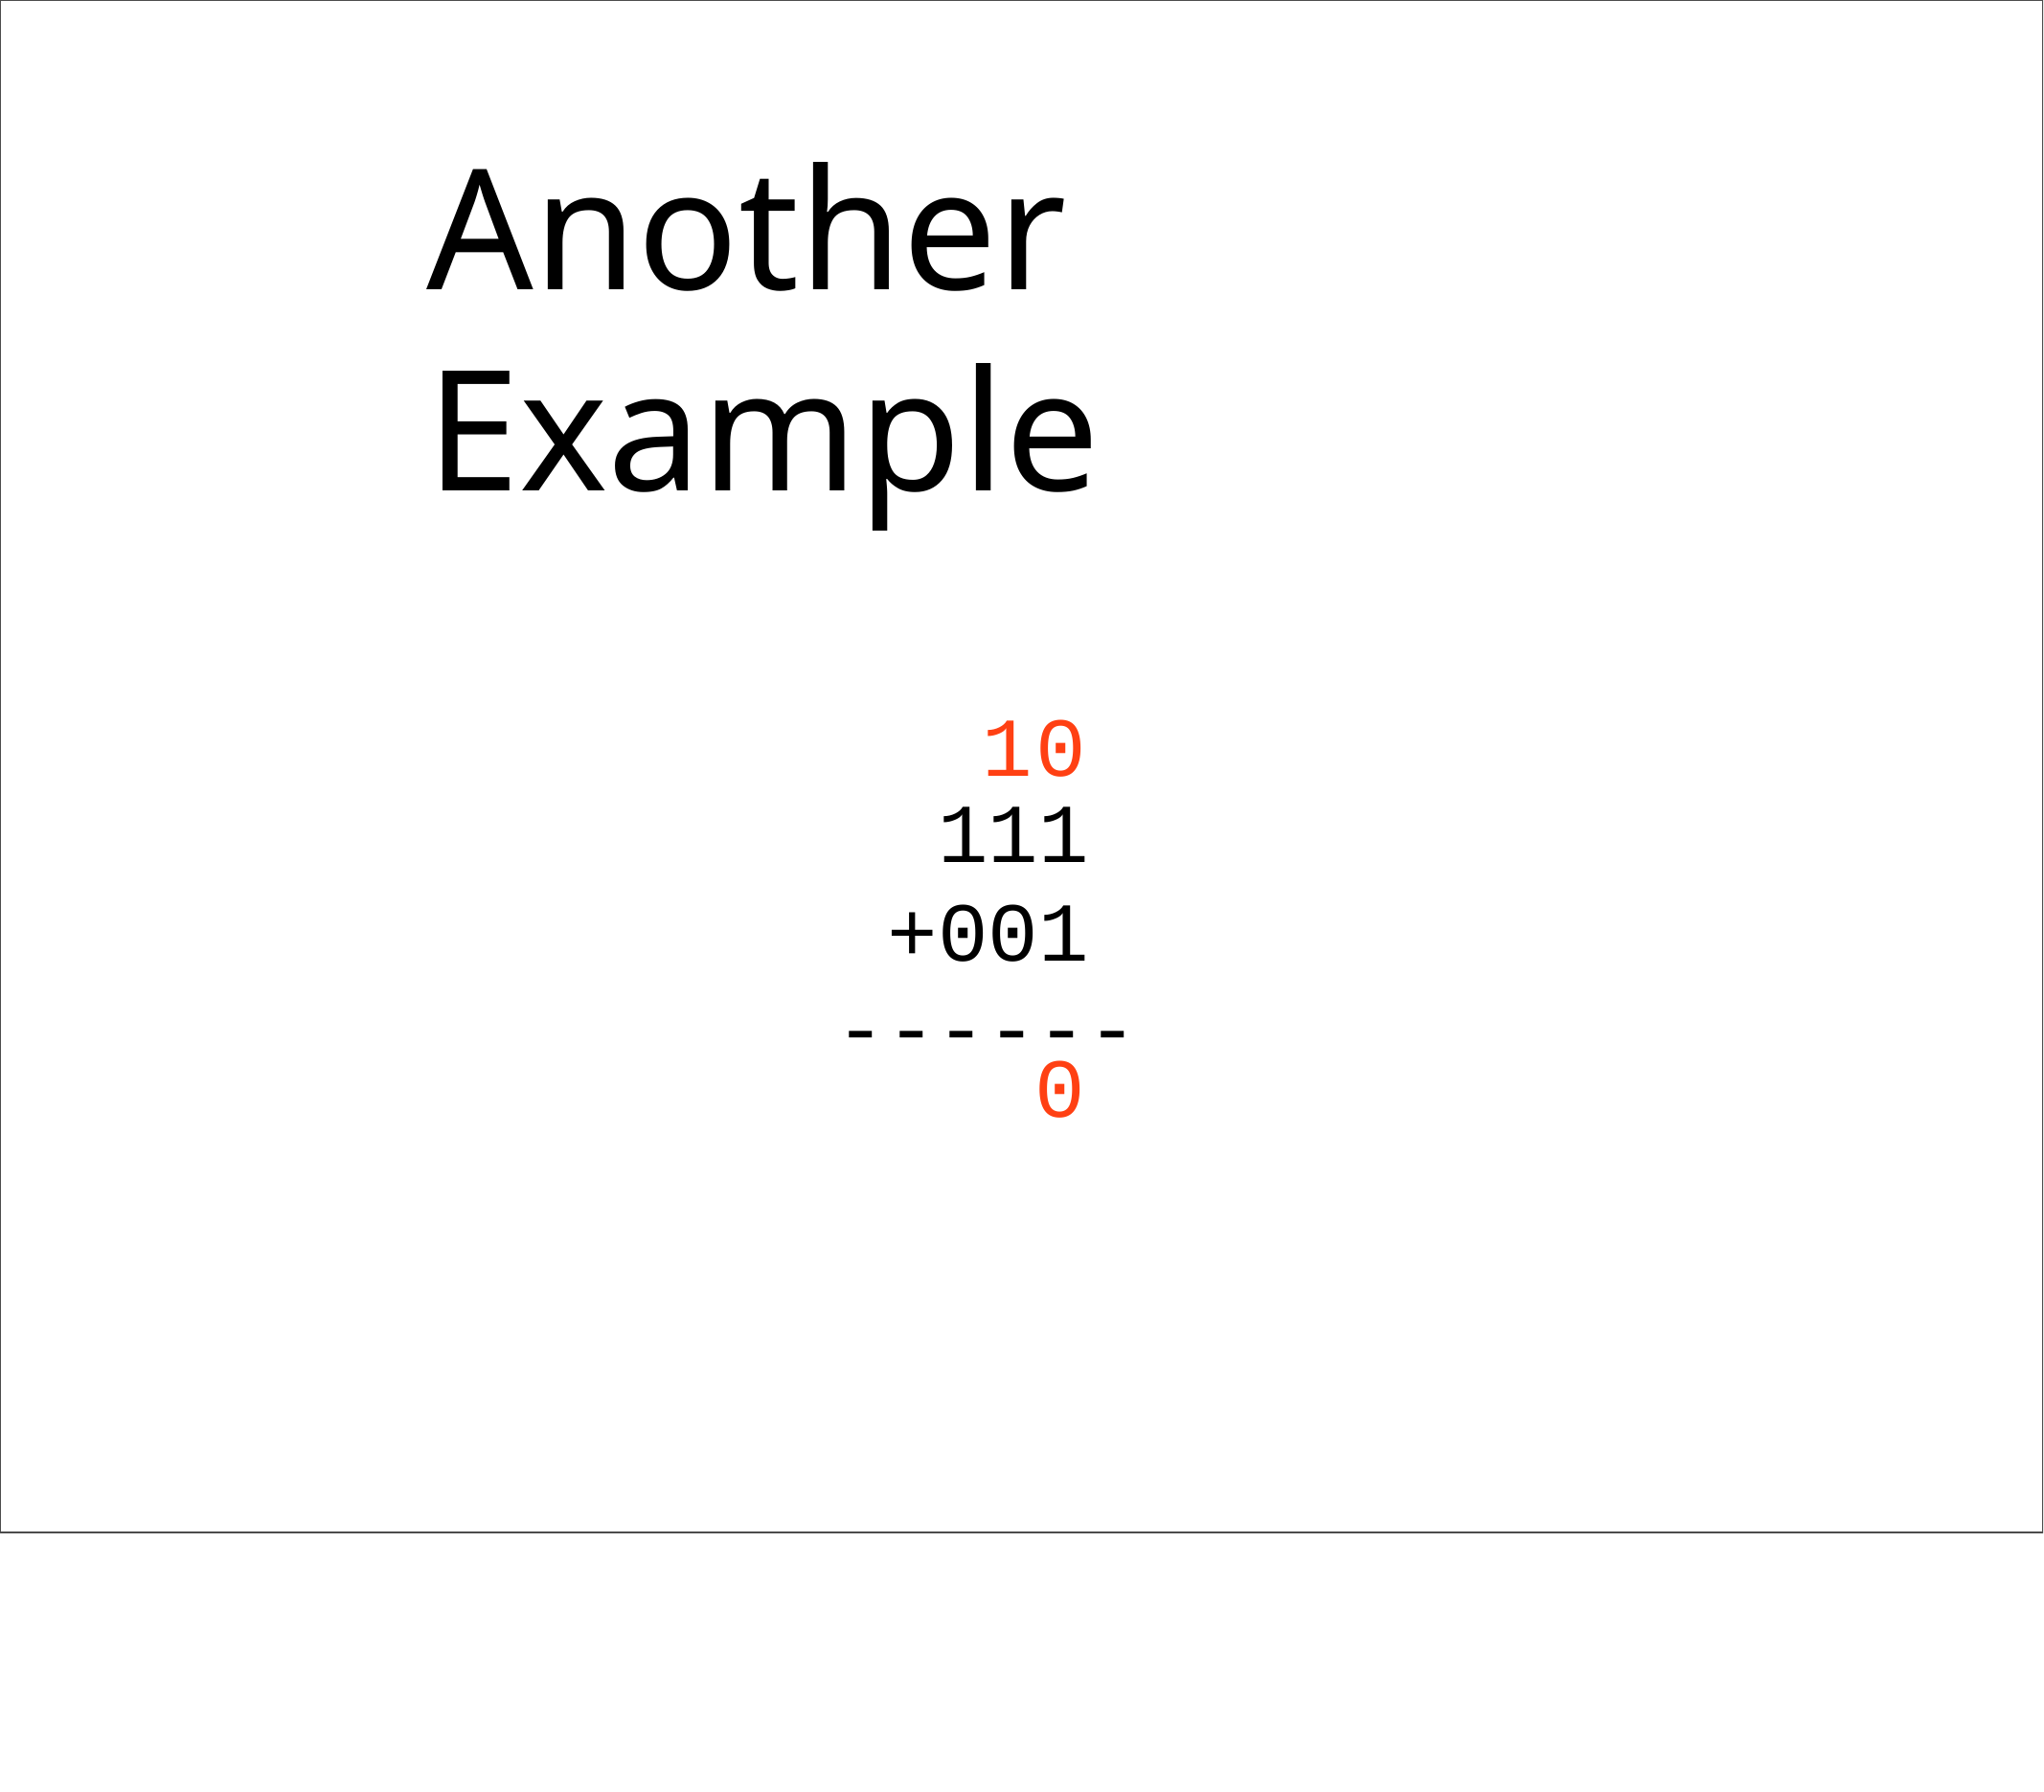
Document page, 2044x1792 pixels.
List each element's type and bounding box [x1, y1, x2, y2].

text_box [0, 0, 2044, 1532]
